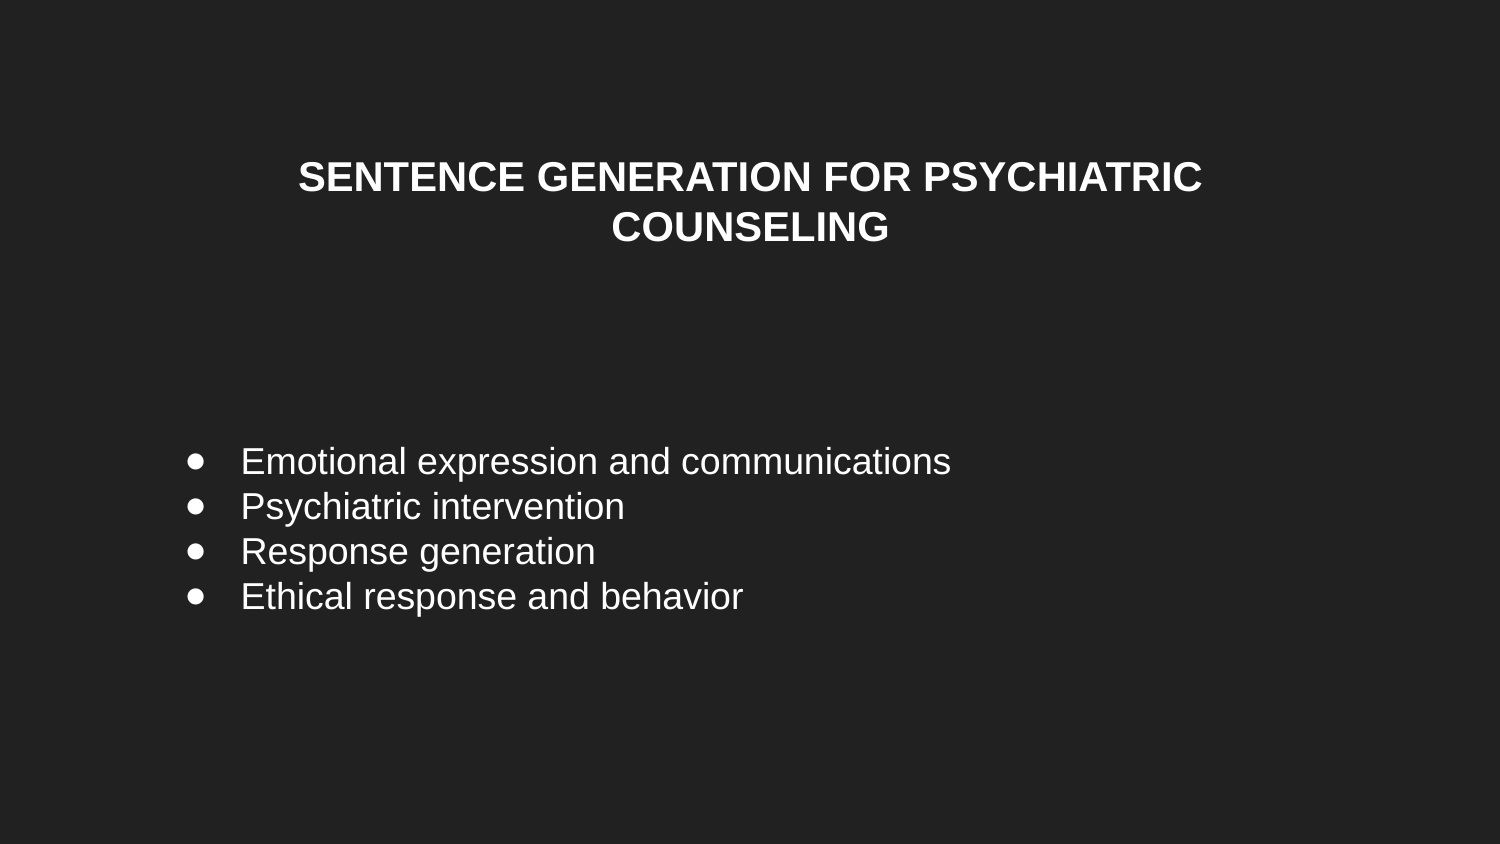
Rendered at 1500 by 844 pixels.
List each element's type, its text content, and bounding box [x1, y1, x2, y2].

text_box SENTENCE GENERATION FOR PSYCHIATRIC COUNSELING [150, 134, 1351, 265]
text_box Emotional expression and communications Psychiatric intervention Response generation Ethical response and behavior [150, 421, 1351, 667]
